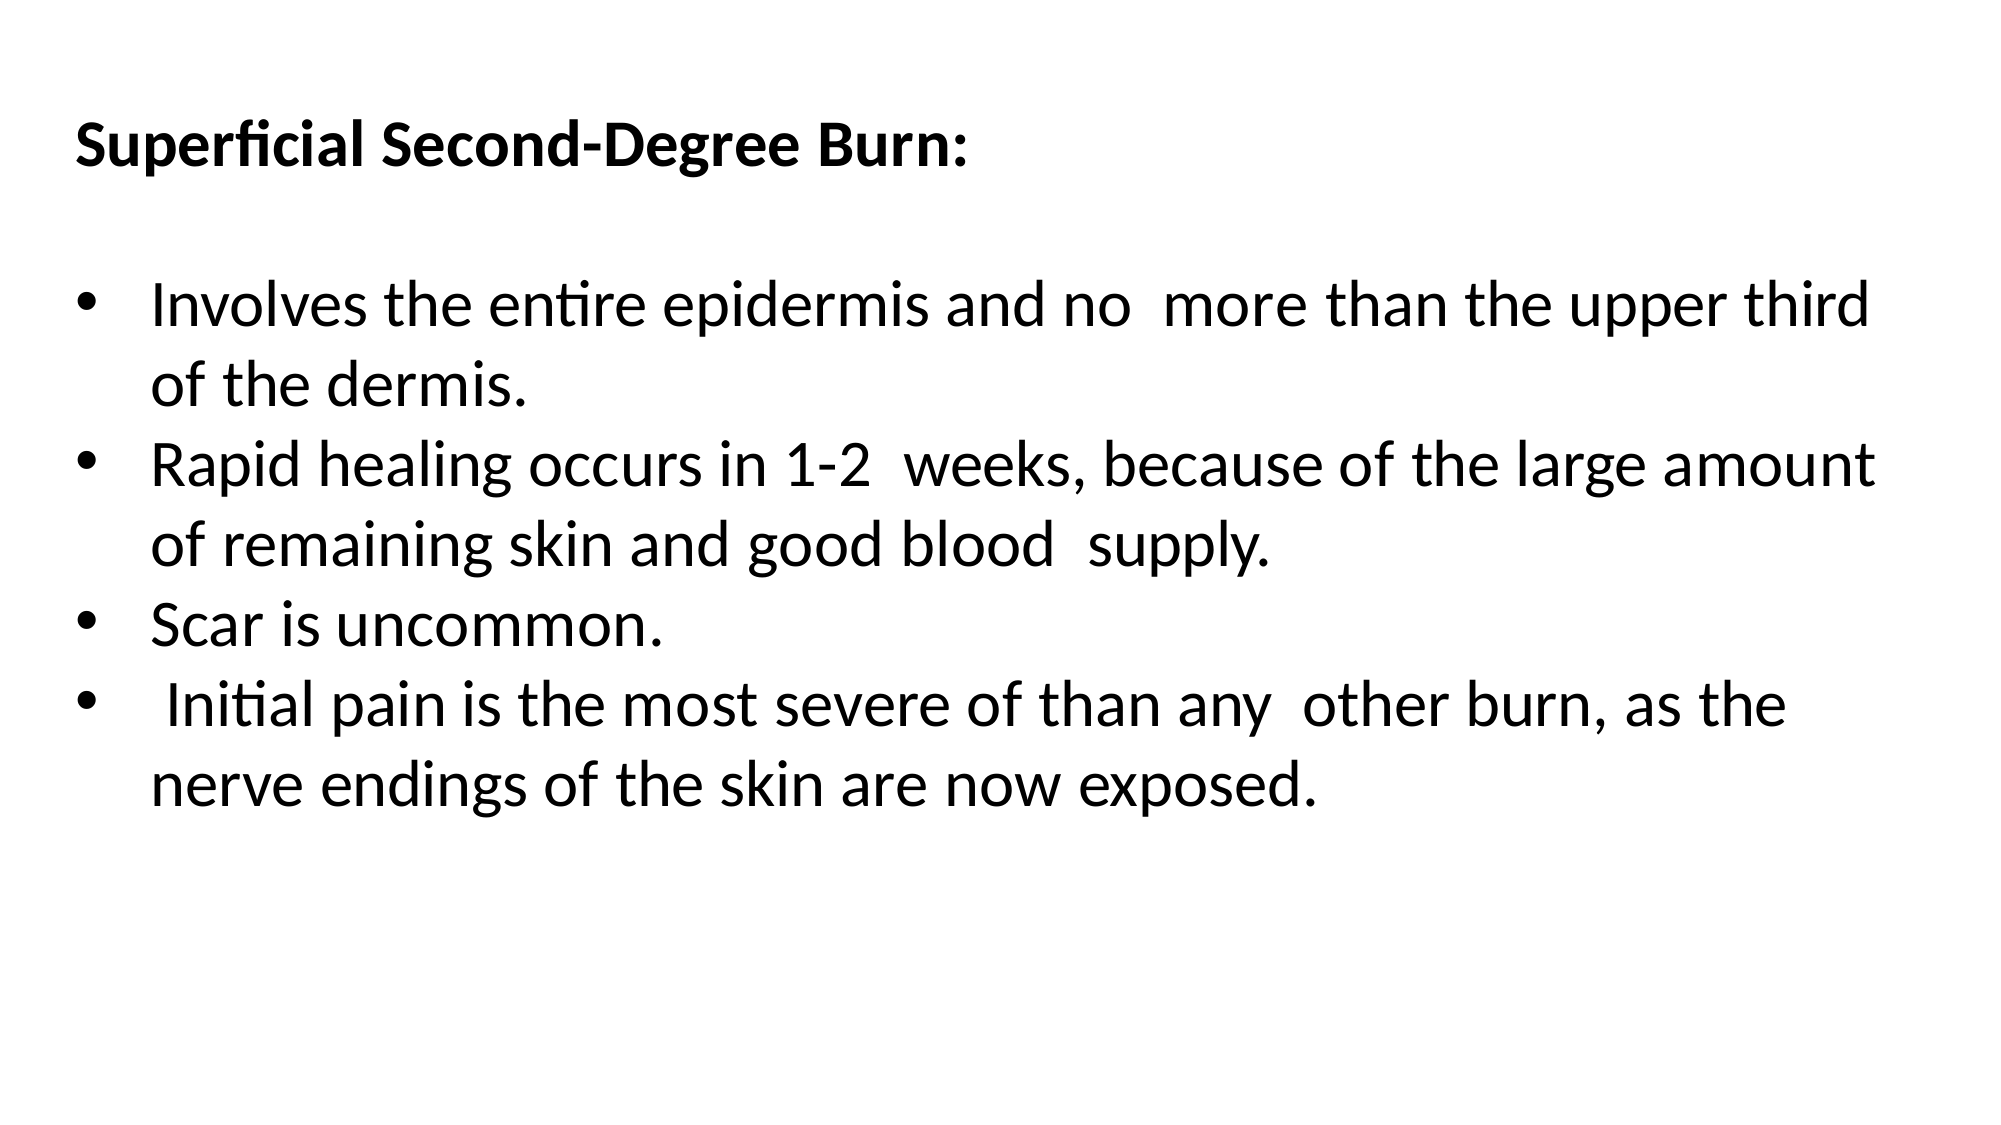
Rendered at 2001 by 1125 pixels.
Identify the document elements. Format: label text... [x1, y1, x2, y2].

list Superficial Second-Degree Burn: Involves the entire epidermis and no more than the upper third of the dermis. Rapid healing occurs in 1-2 weeks, because of the large amount of remaining skin and good blood supply. Scar is uncommon. Initial pain is the most severe of than any other burn, as the nerve endings of the skin are now exposed. [75, 99, 1912, 897]
